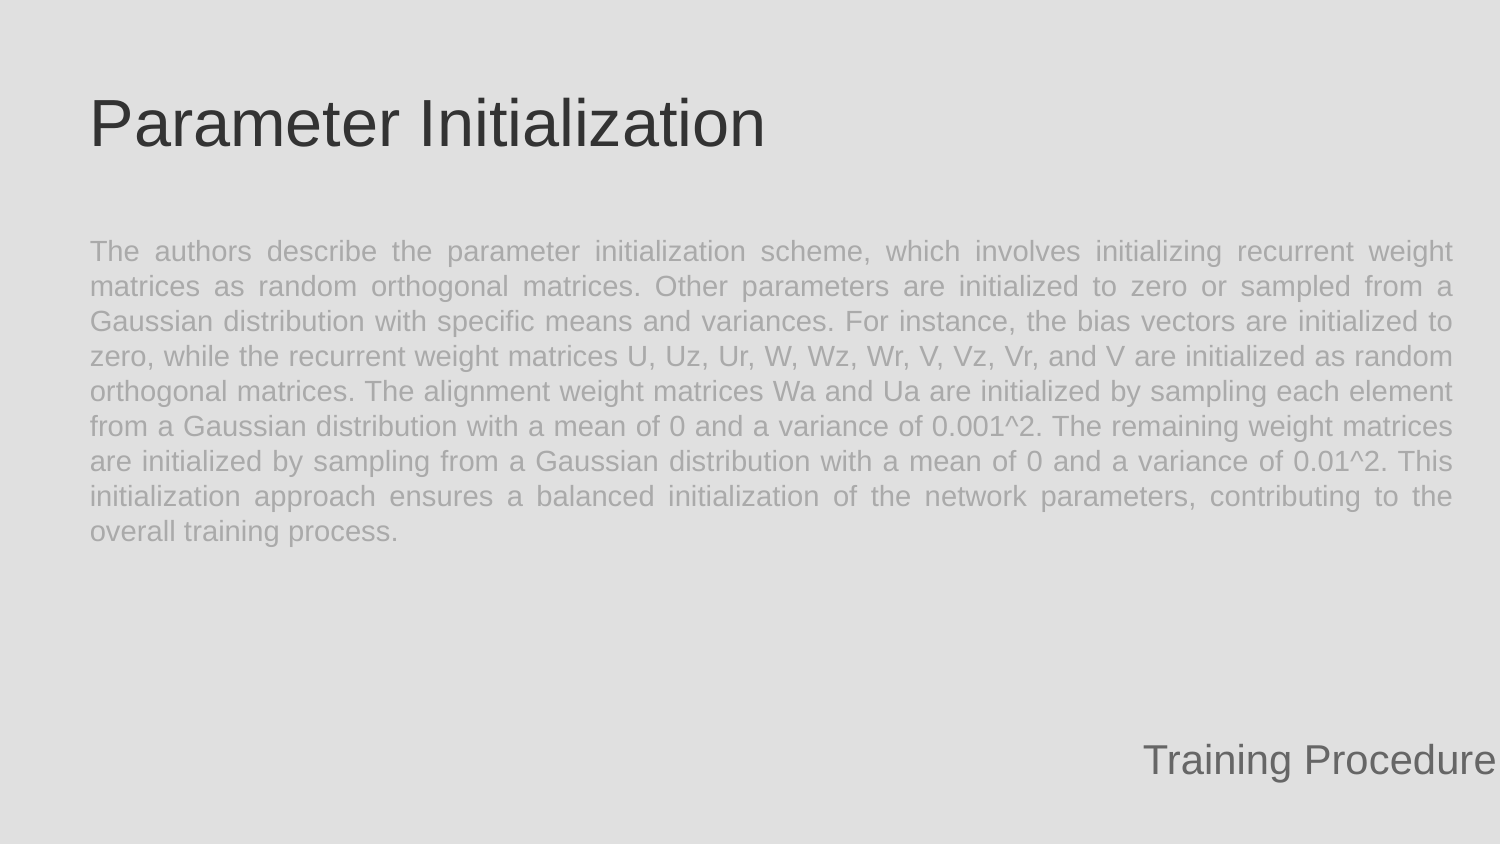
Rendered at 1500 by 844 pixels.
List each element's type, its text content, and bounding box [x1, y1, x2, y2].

text_box The authors describe the parameter initialization scheme, which involves initializing recurrent weight matrices as random orthogonal matrices. Other parameters are initialized to zero or sampled from a Gaussian distribution with specific means and variances. For instance, the bias vectors are initialized to zero, while the recurrent weight matrices U, Uz, Ur, W, Wz, Wr, V, Vz, Vr, and V are initialized as random orthogonal matrices. The alignment weight matrices Wa and Ua are initialized by sampling each element from a Gaussian distribution with a mean of 0 and a variance of 0.001^2. The remaining weight matrices are initialized by sampling from a Gaussian distribution with a mean of 0 and a variance of 0.01^2. This initialization approach ensures a balanced initialization of the network parameters, contributing to the overall training process. [74, 224, 1470, 765]
text_box Parameter Initialization [74, 44, 1425, 195]
text_box Training Procedure [1019, 719, 1500, 795]
